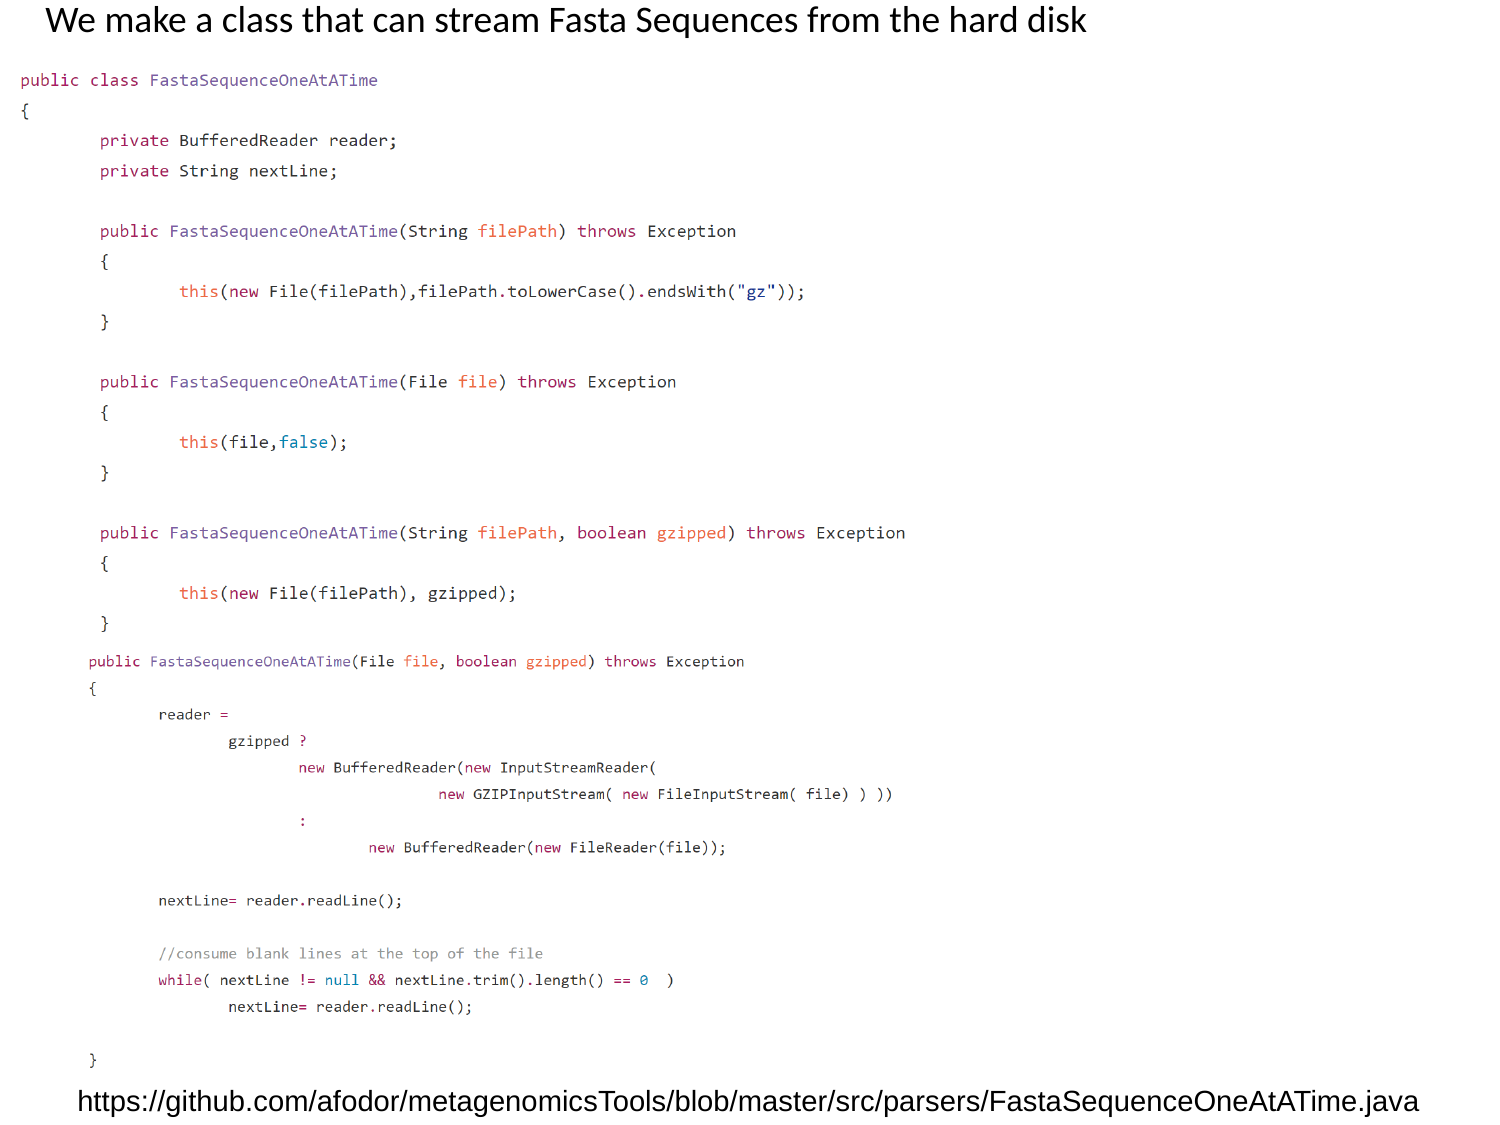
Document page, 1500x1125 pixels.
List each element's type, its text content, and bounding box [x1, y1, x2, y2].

text_box We make a class that can stream Fasta Sequences from the hard disk [30, 0, 1104, 48]
text_box https://github.com/afodor/metagenomicsTools/blob/master/src/parsers/FastaSequenceOneAtATime.java [62, 1074, 1500, 1125]
picture [62, 639, 976, 1077]
picture [12, 42, 963, 636]
